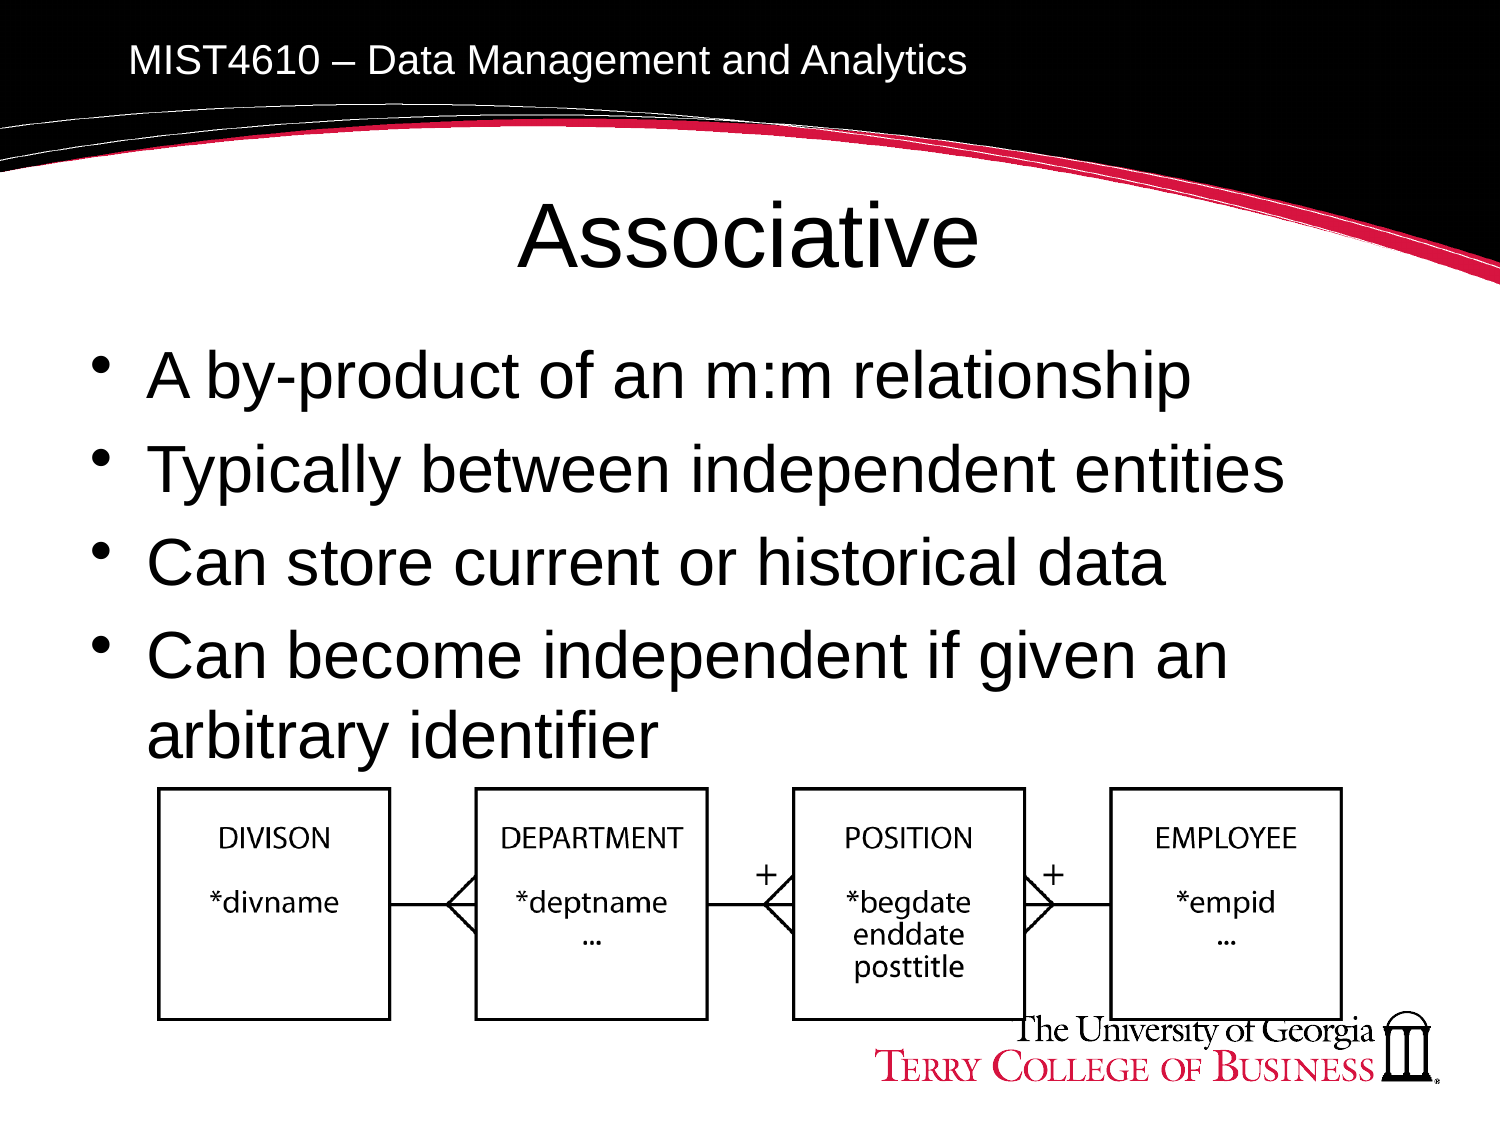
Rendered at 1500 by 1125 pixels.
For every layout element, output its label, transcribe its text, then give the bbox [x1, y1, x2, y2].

title Associative [75, 137, 1425, 324]
picture [0, 0, 1500, 286]
list A by-product of an m:m relationship Typically between independent entities Can store current or historical data Can become independent if given an arbitrary identifier [75, 324, 1425, 930]
picture [156, 787, 1440, 1084]
